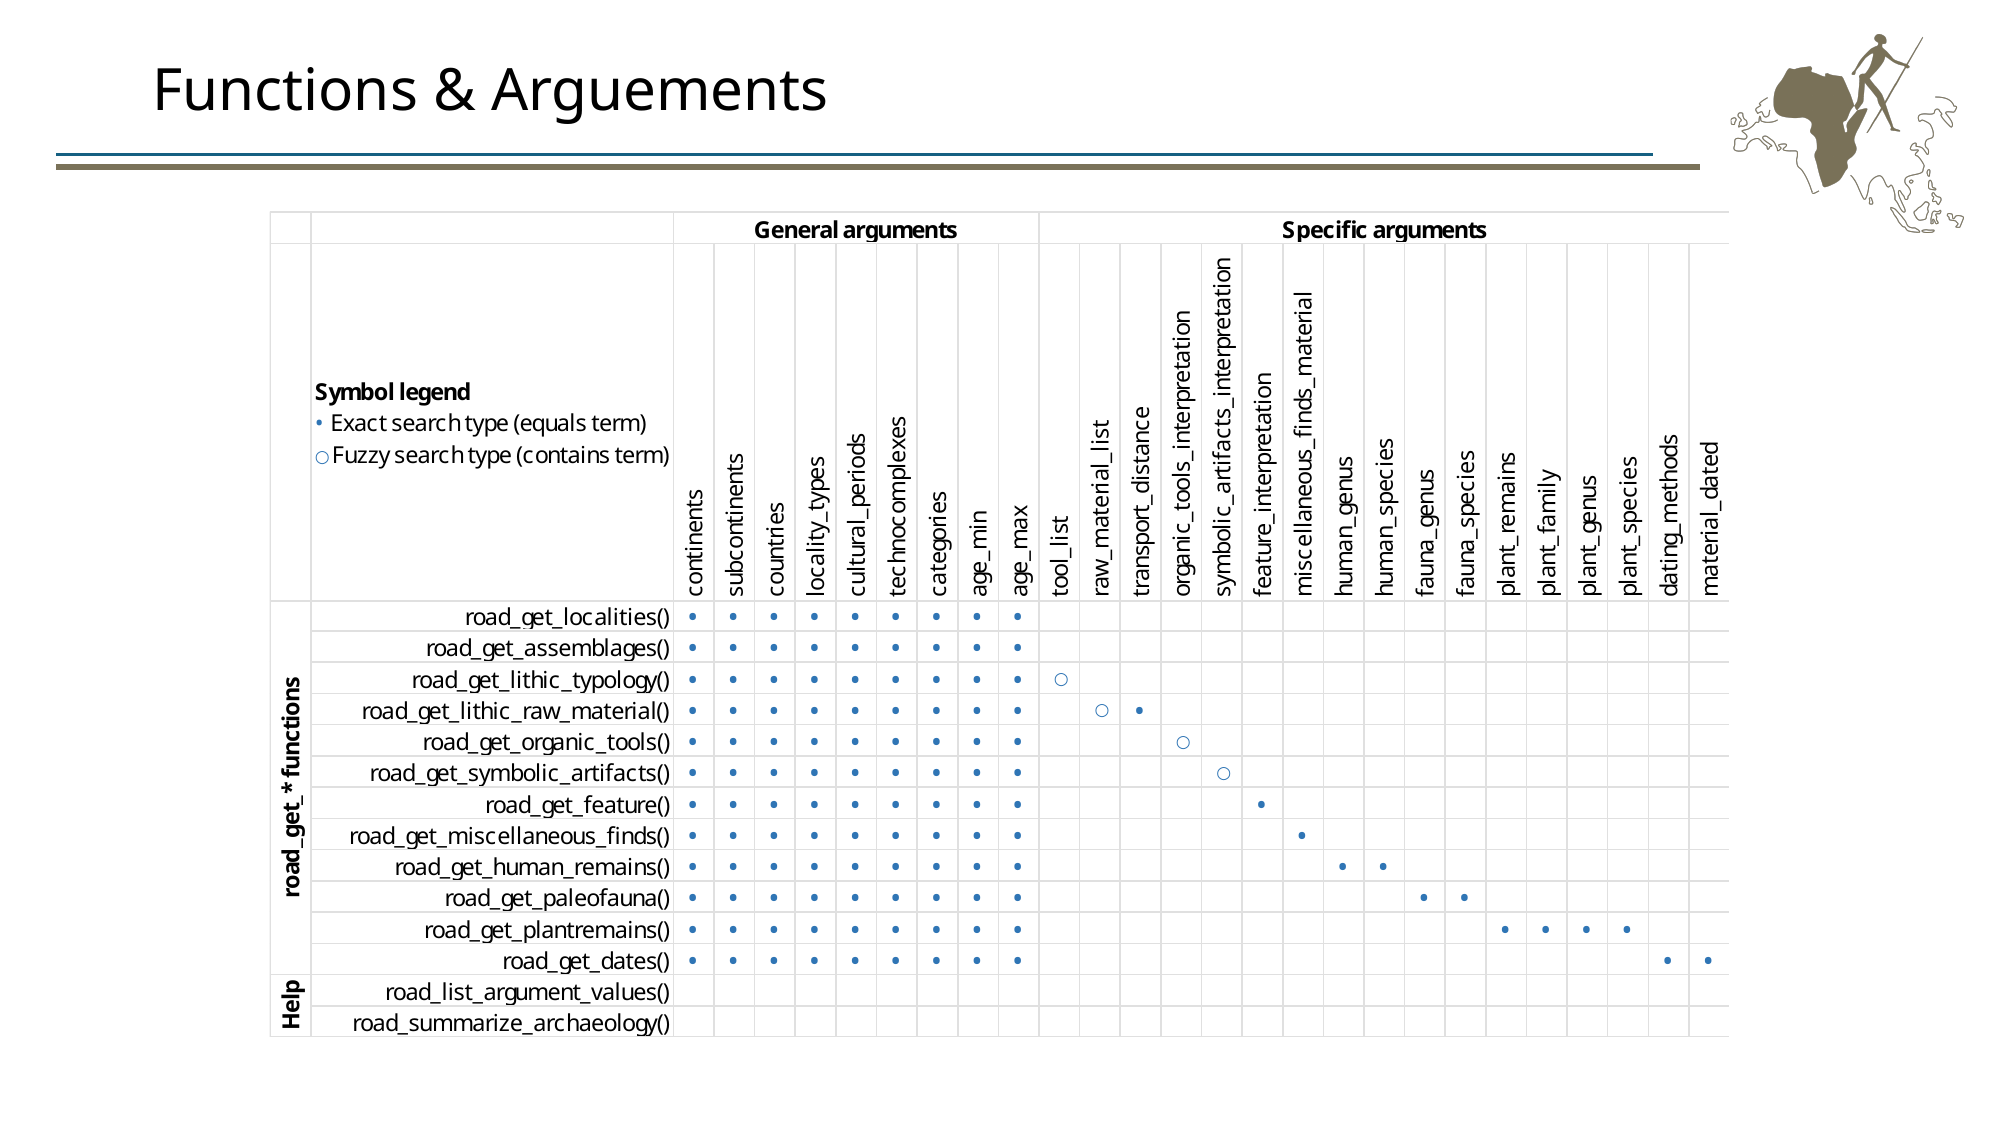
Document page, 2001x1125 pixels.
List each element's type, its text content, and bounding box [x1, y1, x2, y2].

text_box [268, 210, 1731, 1039]
title Functions & Arguements [137, 48, 1844, 134]
picture [1730, 34, 1971, 233]
